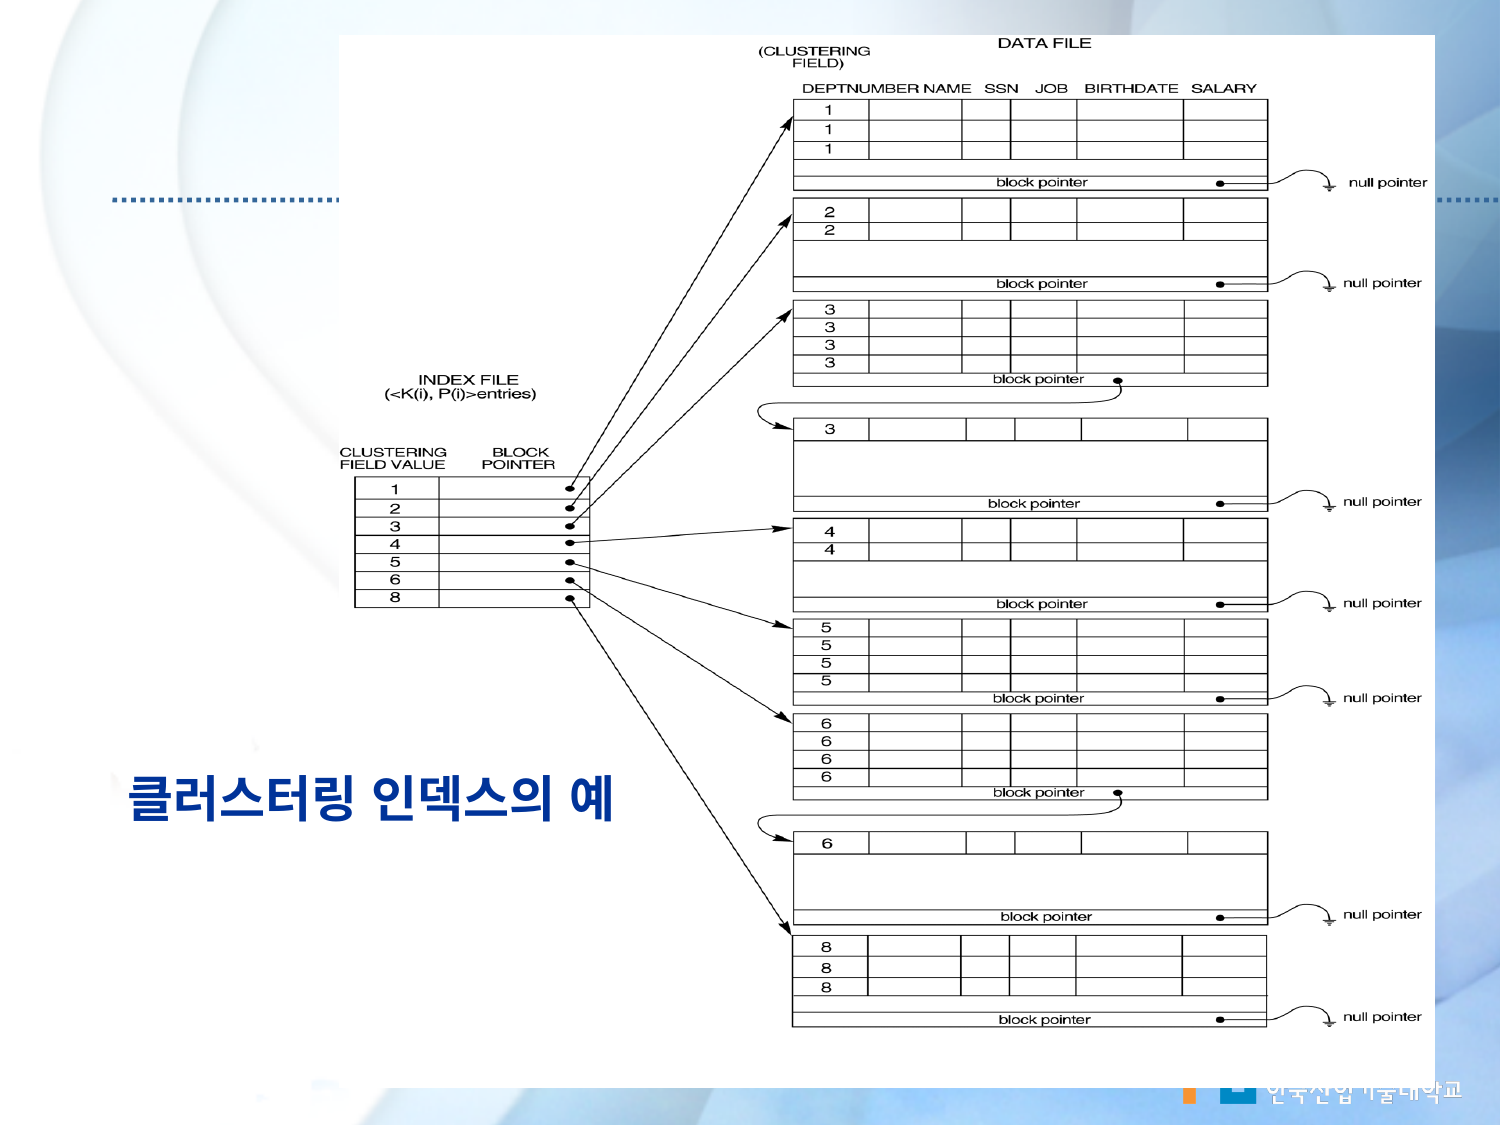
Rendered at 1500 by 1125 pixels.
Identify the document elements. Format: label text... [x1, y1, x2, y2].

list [339, 34, 1435, 1089]
picture [0, 0, 1500, 1125]
slide_number 12 [612, 1097, 876, 1107]
title 클러스터링 인덱스의 예 [58, 456, 334, 1079]
